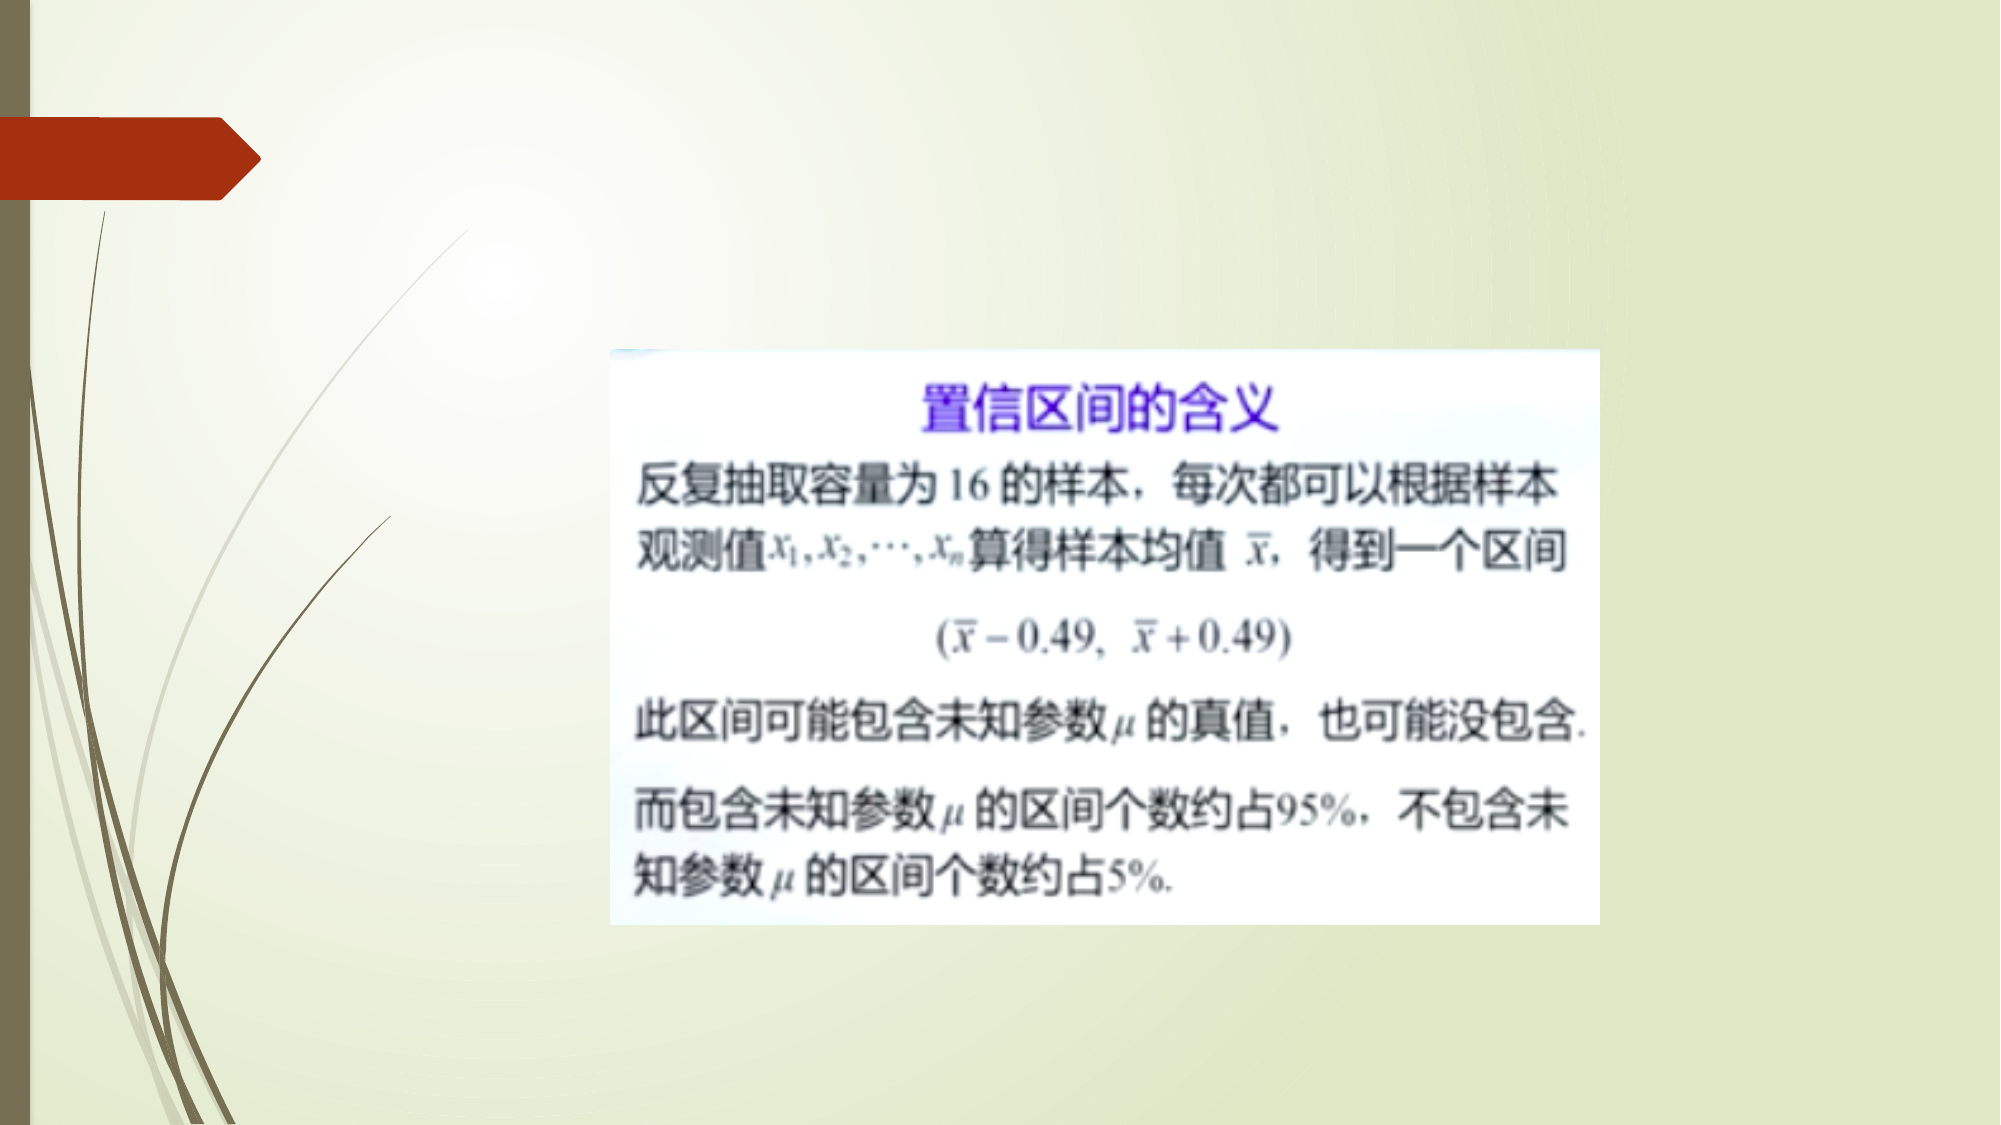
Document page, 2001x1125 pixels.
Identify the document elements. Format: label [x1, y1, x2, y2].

picture [610, 349, 1601, 925]
